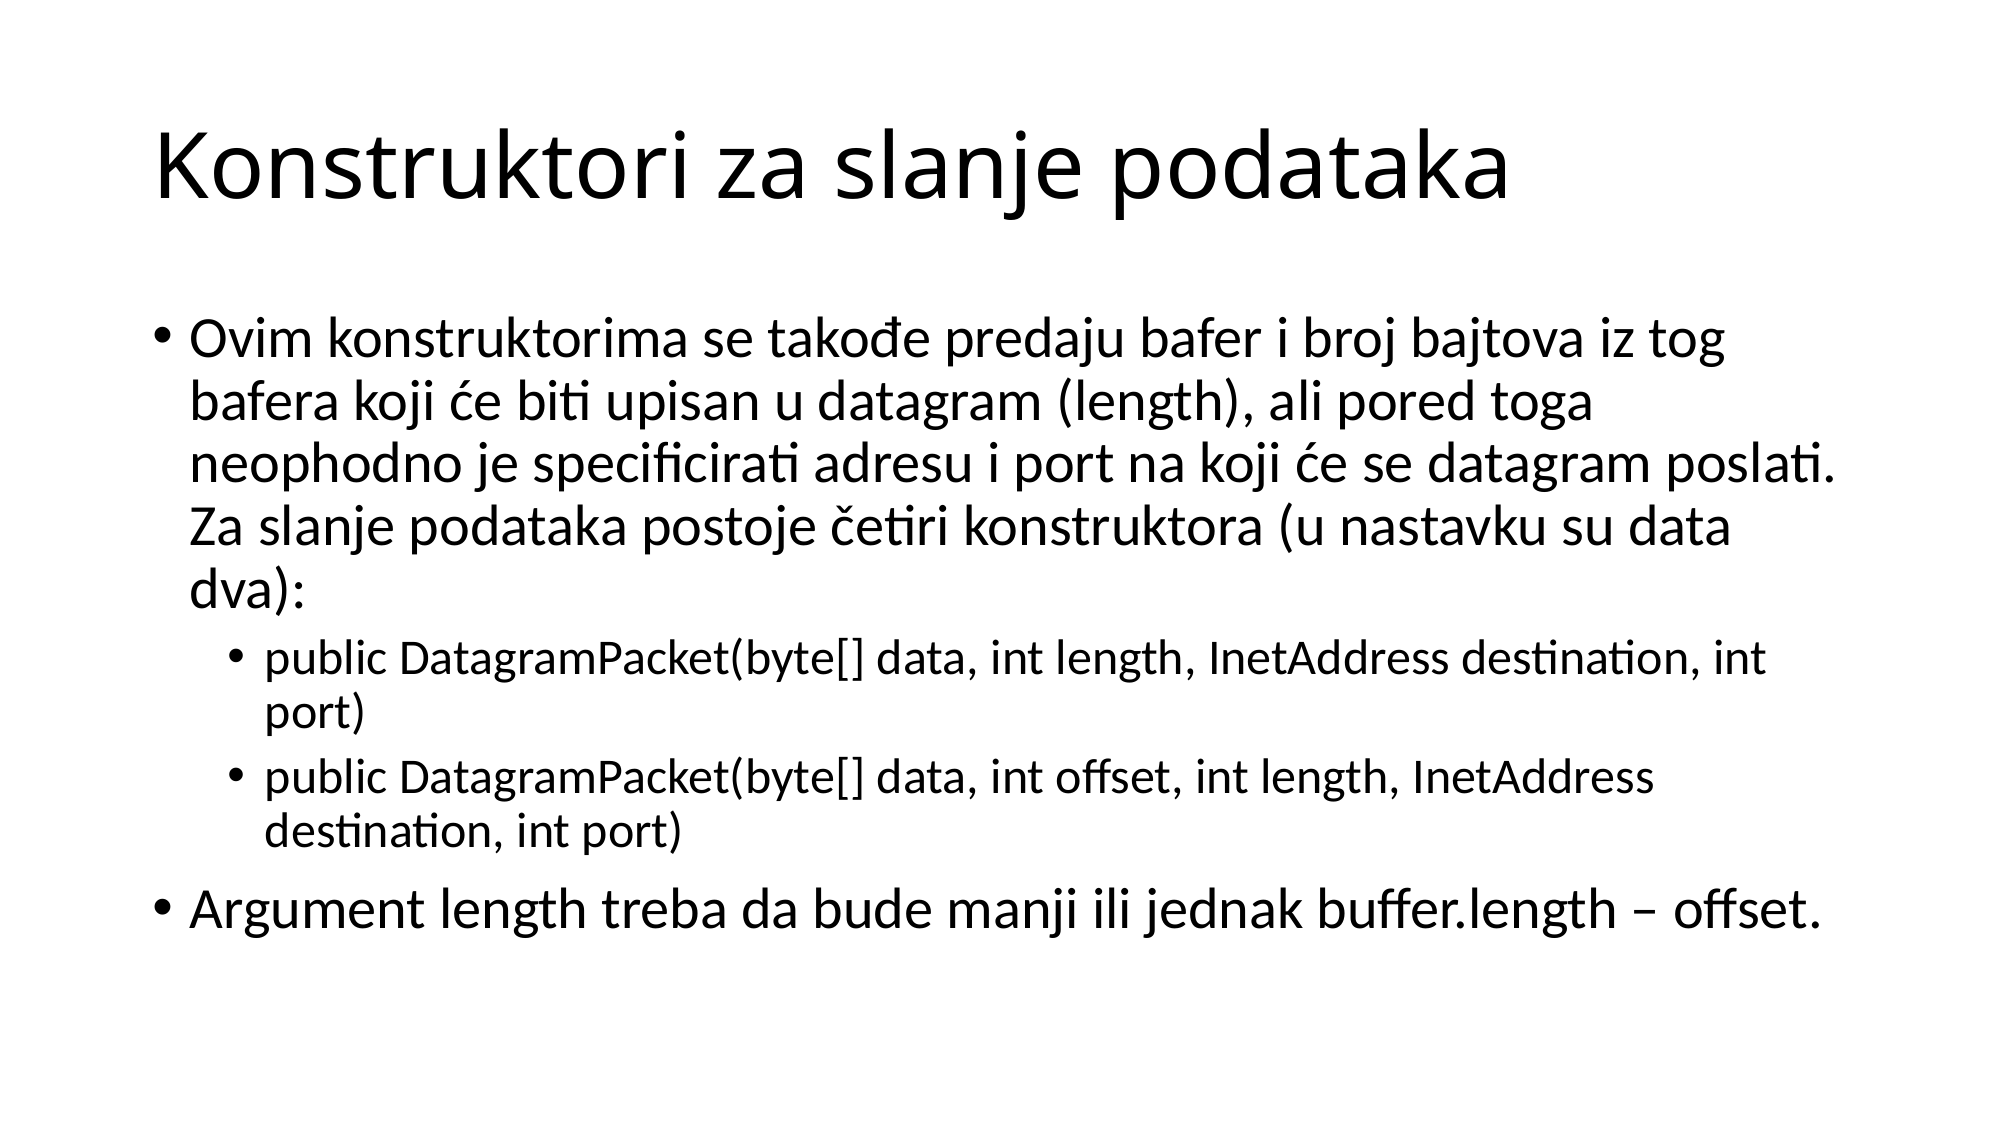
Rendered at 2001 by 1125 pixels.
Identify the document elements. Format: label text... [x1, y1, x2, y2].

title Konstruktori za slanje podataka [137, 59, 1863, 278]
list Ovim konstruktorima se takođe predaju bafer i broj bajtova iz tog bafera koji će biti upisan u datagram (length), ali pored toga neophodno je specificirati adresu i port na koji će se datagram poslati. Za slanje podataka postoje četiri konstruktora (u nastavku su data dva): public DatagramPacket(byte[] data, int length, InetAddress destination, int port) public DatagramPacket(byte[] data, int offset, int length, InetAddress destination, int port) Argument length treba da bude manji ili jednak buffer.length – offset. [137, 299, 1863, 1014]
